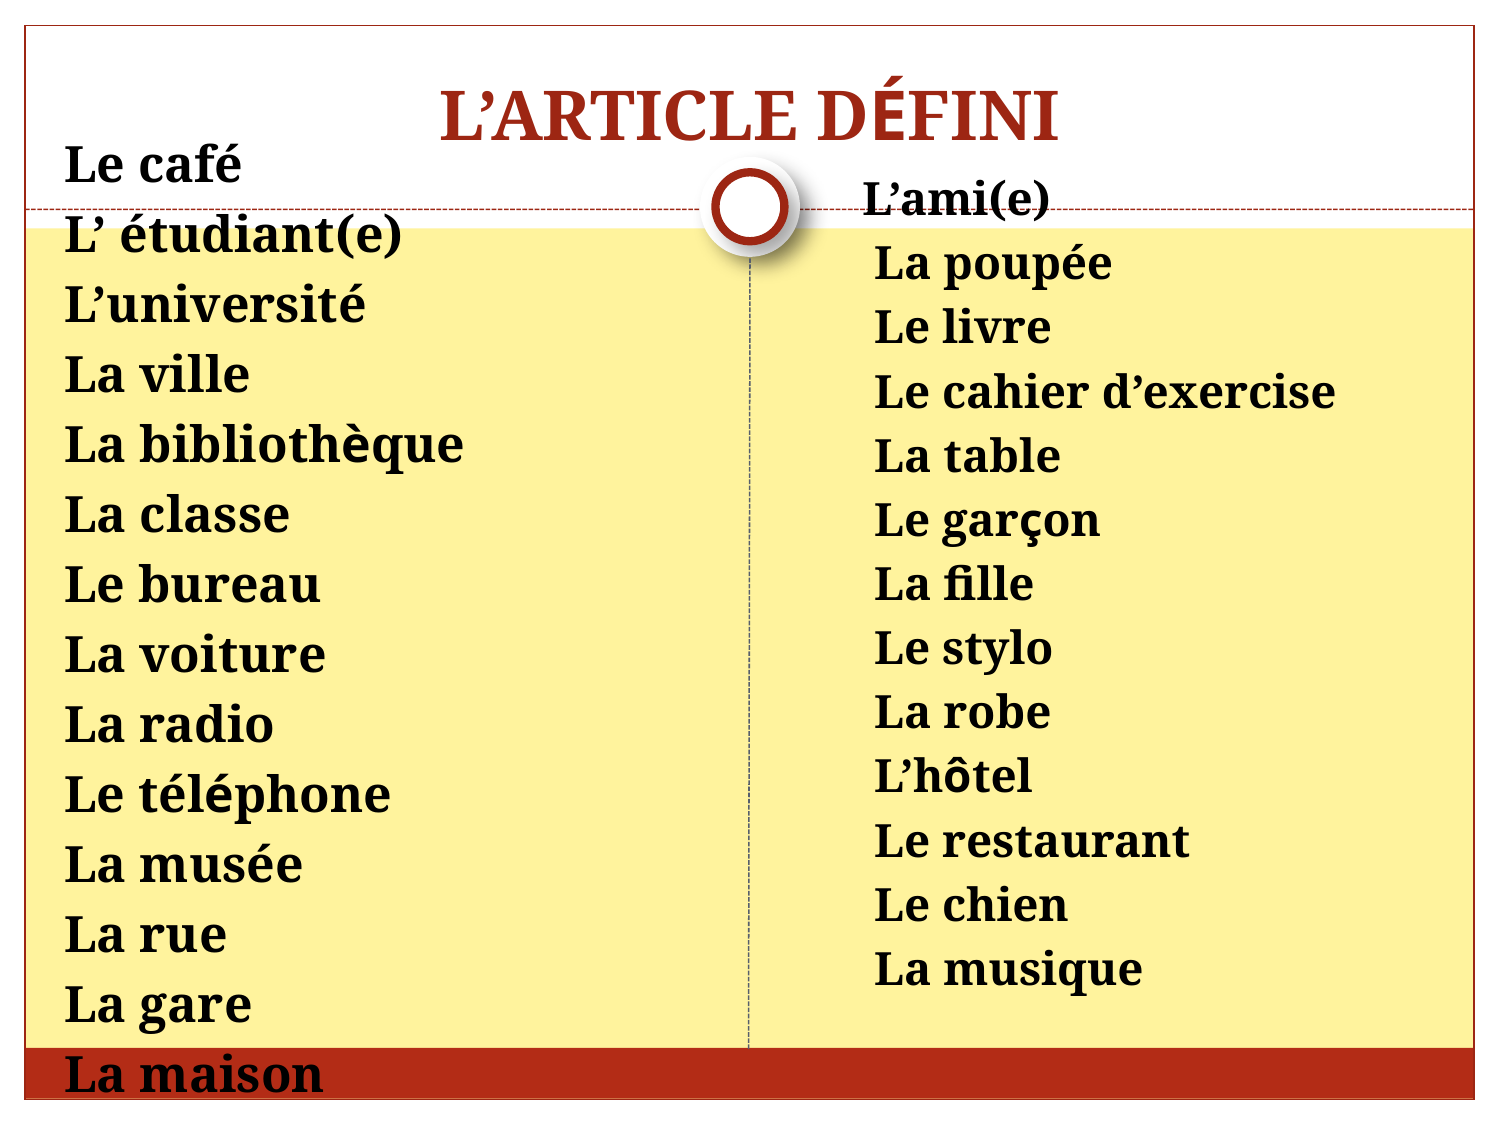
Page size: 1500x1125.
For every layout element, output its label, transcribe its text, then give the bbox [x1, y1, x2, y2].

list Le café L’ étudiant(e) L’université La ville La bibliothèque La classe Le bureau La voiture La radio Le téléphone La musée La rue La gare La maison [49, 125, 712, 1075]
title L’ARTICLE DÉFINI [49, 37, 1450, 162]
list L’ami(e) La poupée Le livre Le cahier d’exercise La table Le garçon La fille Le stylo La robe L’hôtel Le restaurant Le chien La musique [787, 162, 1450, 1050]
